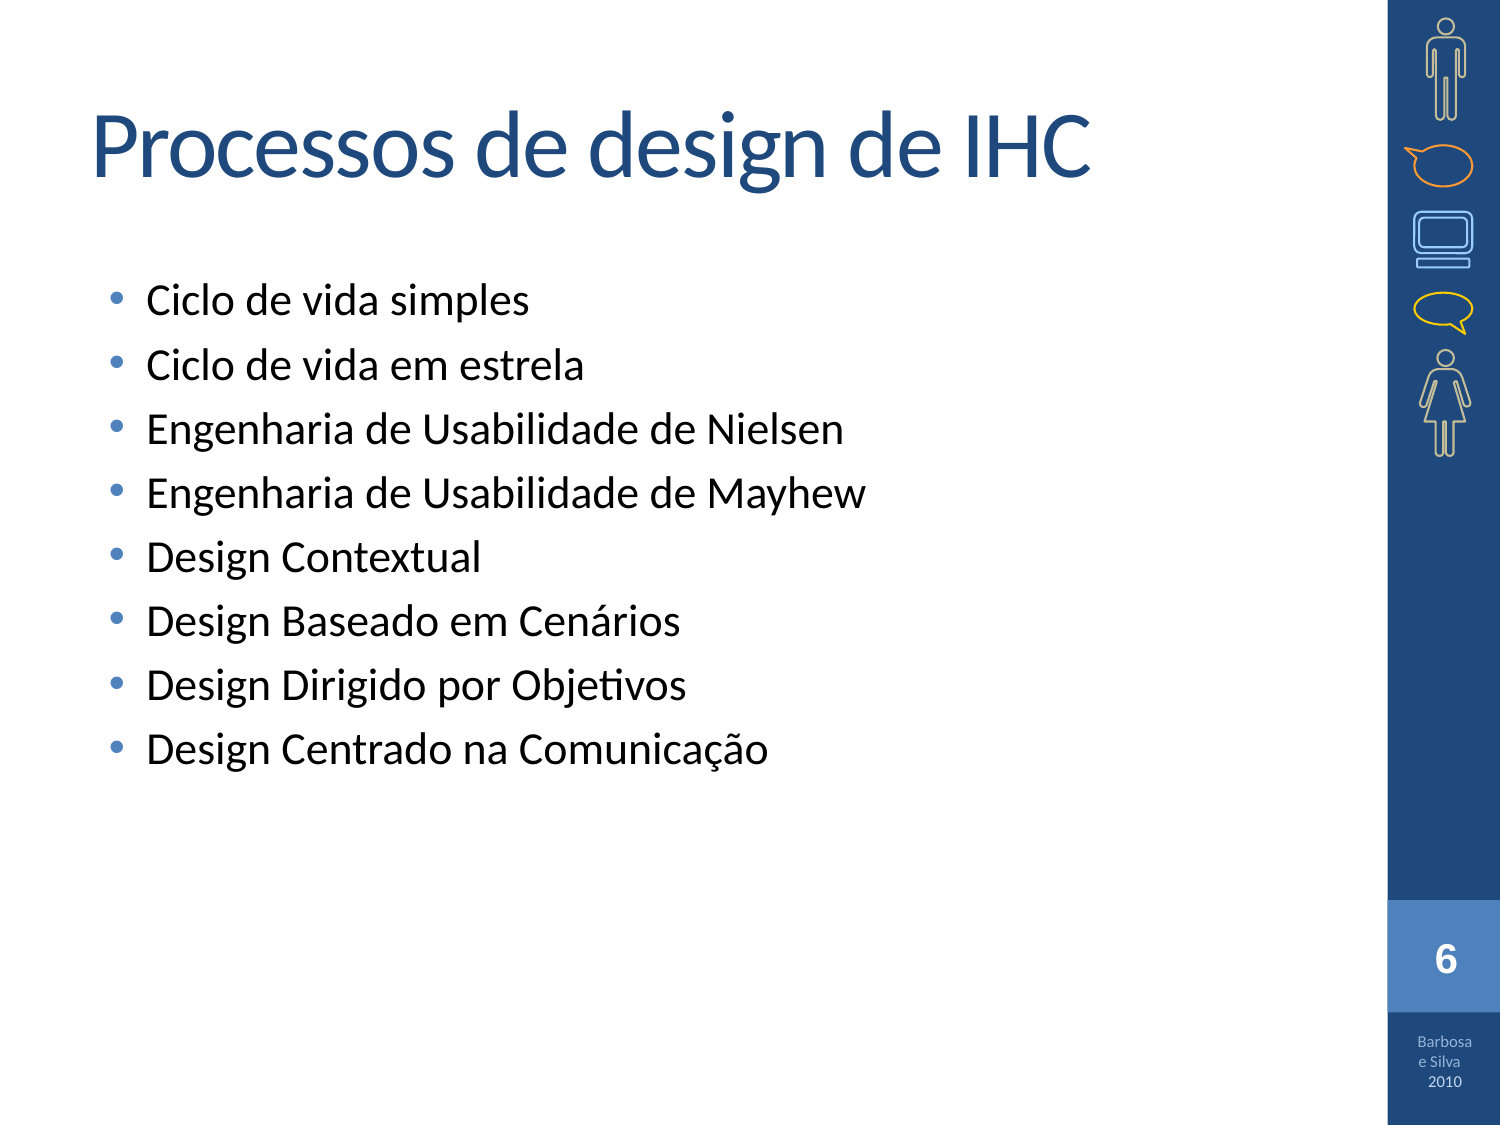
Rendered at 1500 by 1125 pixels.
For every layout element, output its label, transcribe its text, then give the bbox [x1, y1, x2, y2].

title Processos de design de IHC [75, 45, 1325, 233]
list Ciclo de vida simples Ciclo de vida em estrela Engenharia de Usabilidade de Nielsen Engenharia de Usabilidade de Mayhew Design Contextual Design Baseado em Cenários Design Dirigido por Objetivos Design Centrado na Comunicação [74, 262, 1326, 1051]
